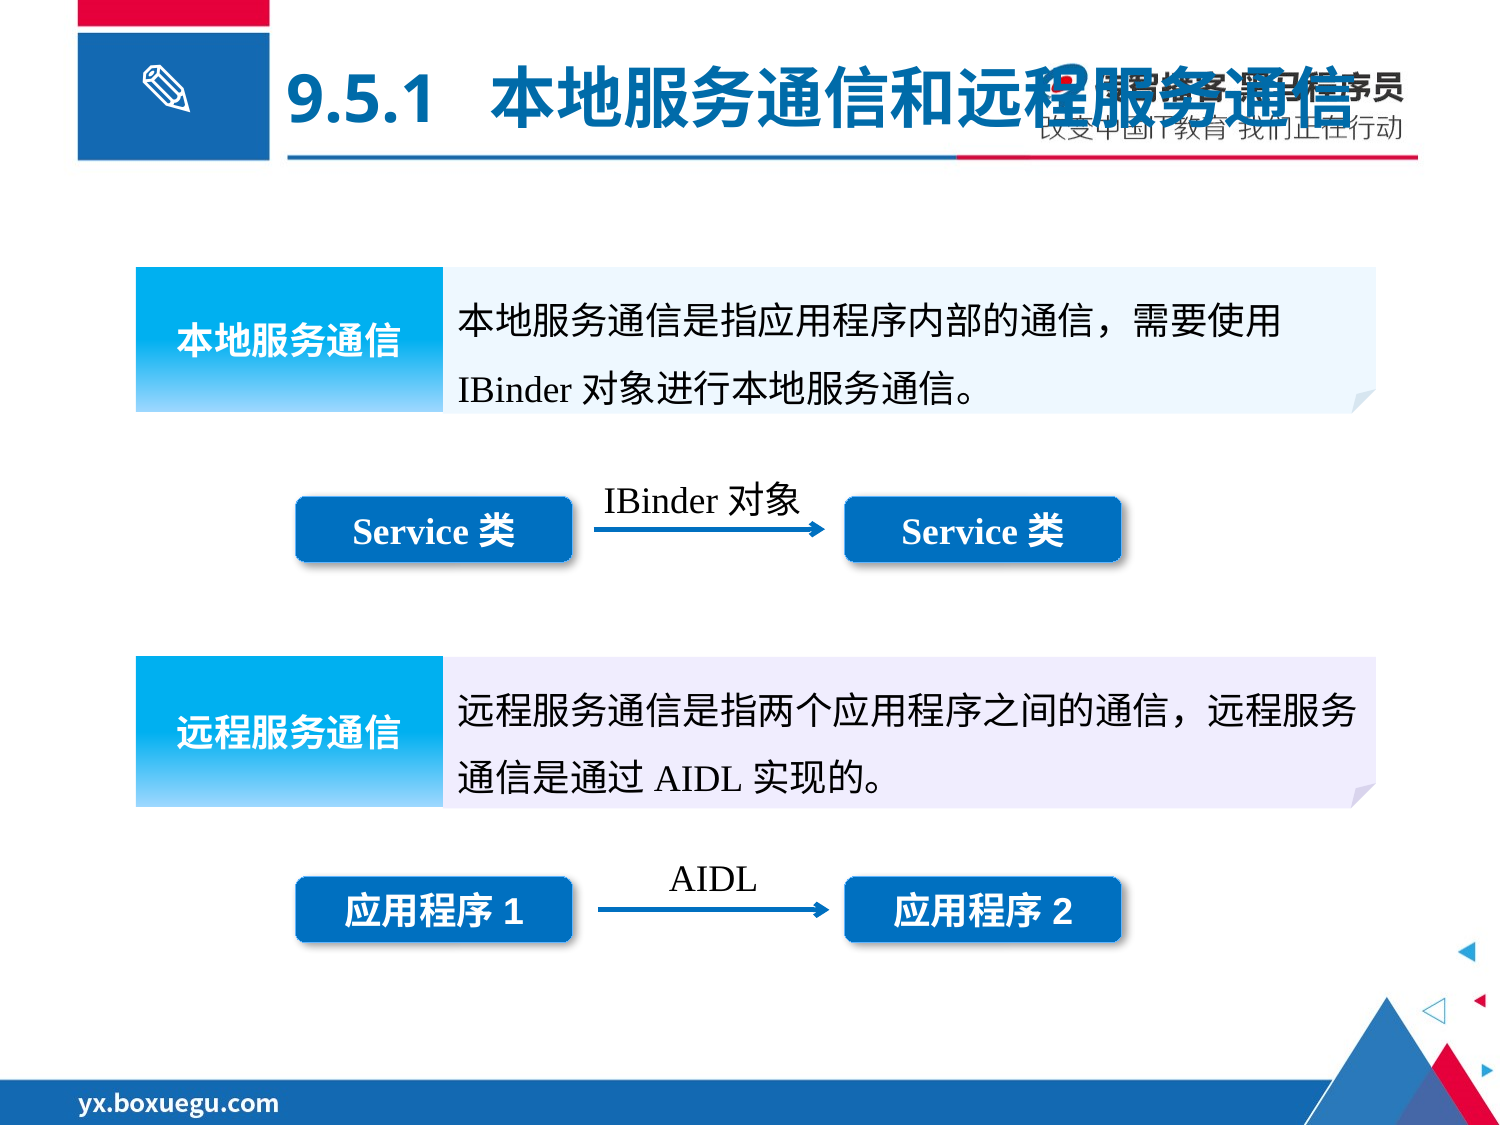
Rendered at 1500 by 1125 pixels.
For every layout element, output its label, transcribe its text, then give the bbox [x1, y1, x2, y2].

text_box 应用程序1 [295, 876, 573, 943]
text_box IBinder对象 [570, 468, 835, 529]
text_box Service类 [844, 496, 1122, 563]
text_box 远程服务通信 [135, 656, 443, 807]
text_box 本地服务通信是指应用程序内部的通信，需要使用IBinder对象进行本地服务通信。 [441, 266, 1380, 415]
text_box Service类 [295, 496, 573, 563]
picture [0, 0, 1500, 1125]
text_box 9.5.1 本地服务通信和远程服务通信 [271, 32, 1424, 159]
text_box AIDL [581, 846, 846, 907]
text_box 本地服务通信 [135, 267, 441, 412]
text_box 远程服务通信是指两个应用程序之间的通信，远程服务通信是通过AIDL实现的。 [441, 655, 1380, 810]
text_box 应用程序2 [844, 876, 1122, 943]
